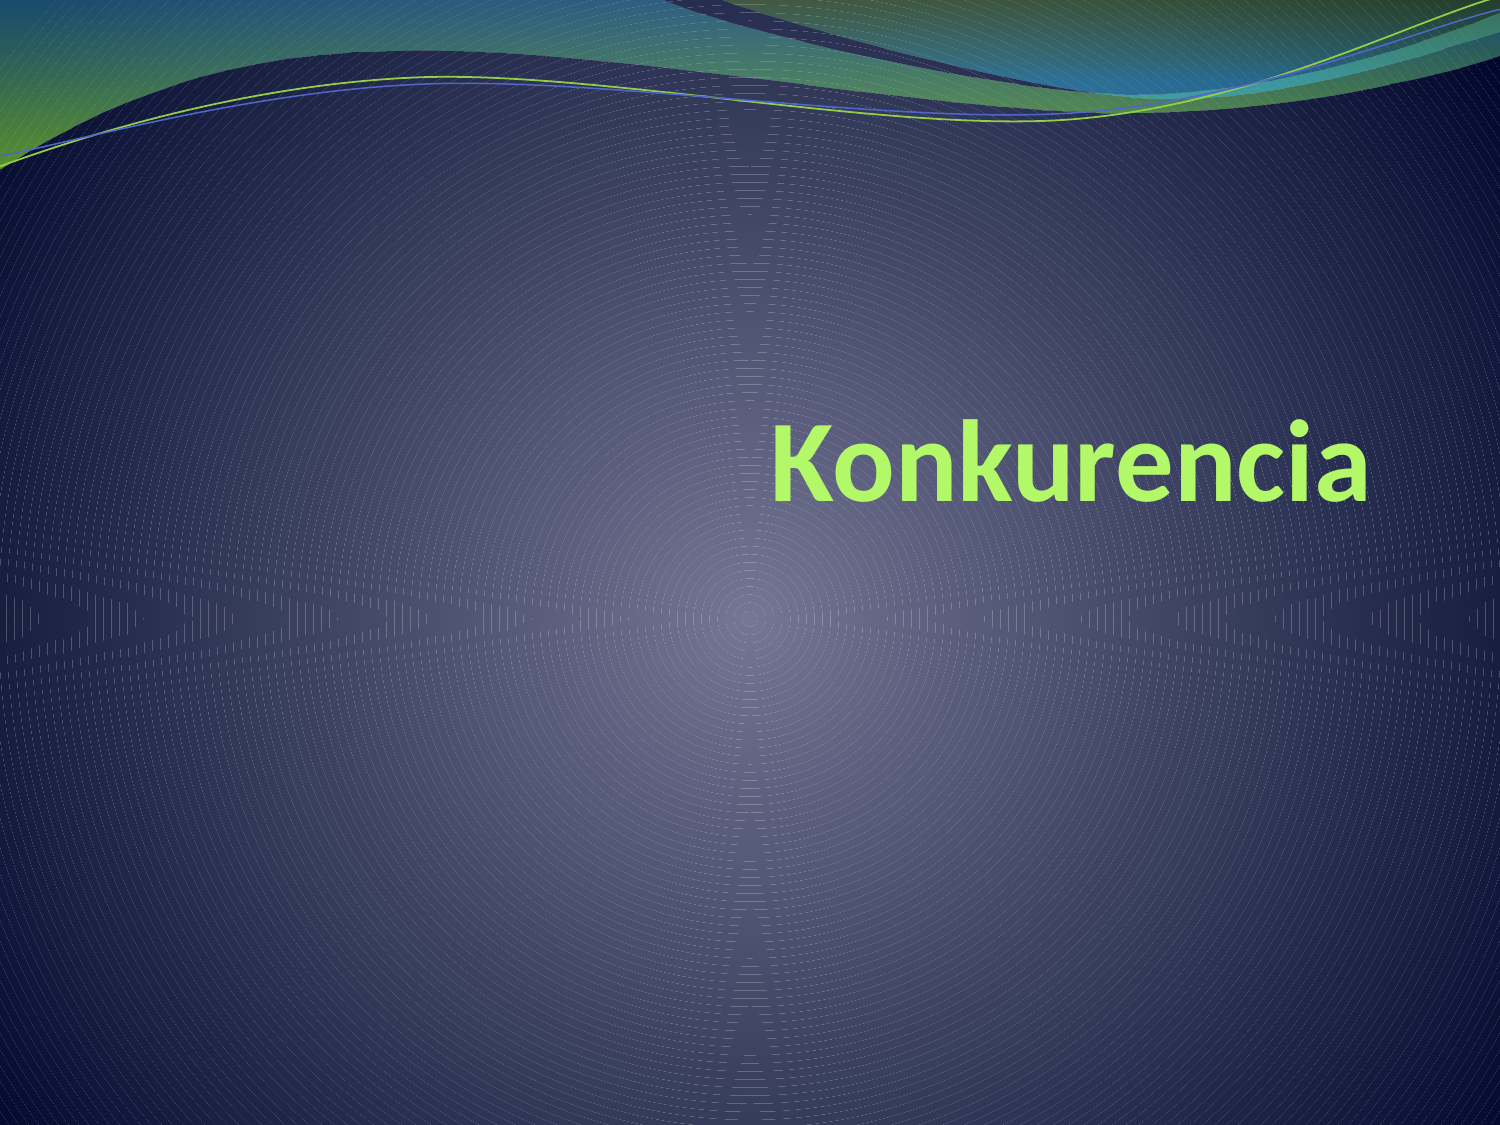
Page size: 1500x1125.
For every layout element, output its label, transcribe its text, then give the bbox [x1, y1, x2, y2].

title Konkurencia [87, 224, 1376, 525]
